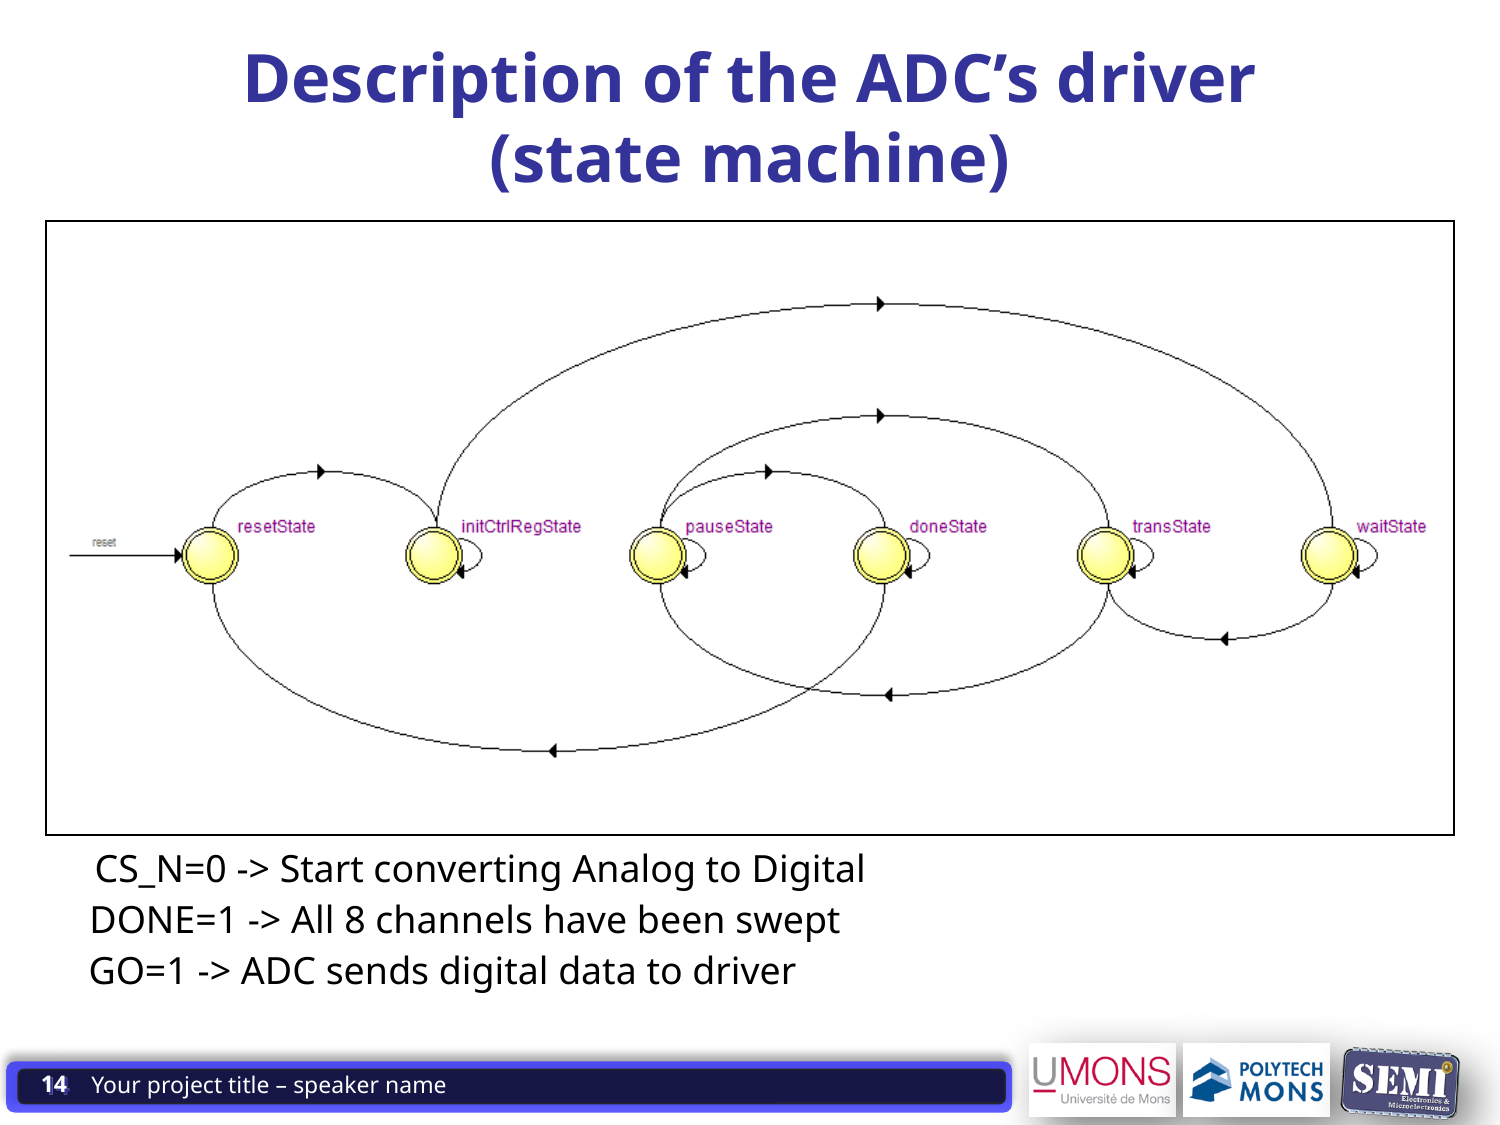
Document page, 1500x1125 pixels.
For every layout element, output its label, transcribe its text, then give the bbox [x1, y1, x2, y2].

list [46, 221, 1454, 835]
text_box GO=1 -> ADC sends digital data to driver [73, 939, 813, 1000]
slide_number 14 [0, 1059, 111, 1111]
picture [1183, 1043, 1330, 1117]
picture [1340, 1046, 1461, 1120]
text_box DONE=1 -> All 8 channels have been swept [74, 888, 857, 949]
text_box CS_N=0 -> Start converting Analog to Digital [79, 843, 882, 898]
picture [1029, 1043, 1176, 1117]
title Description of the ADC’s driver (state machine) [74, 27, 1426, 216]
